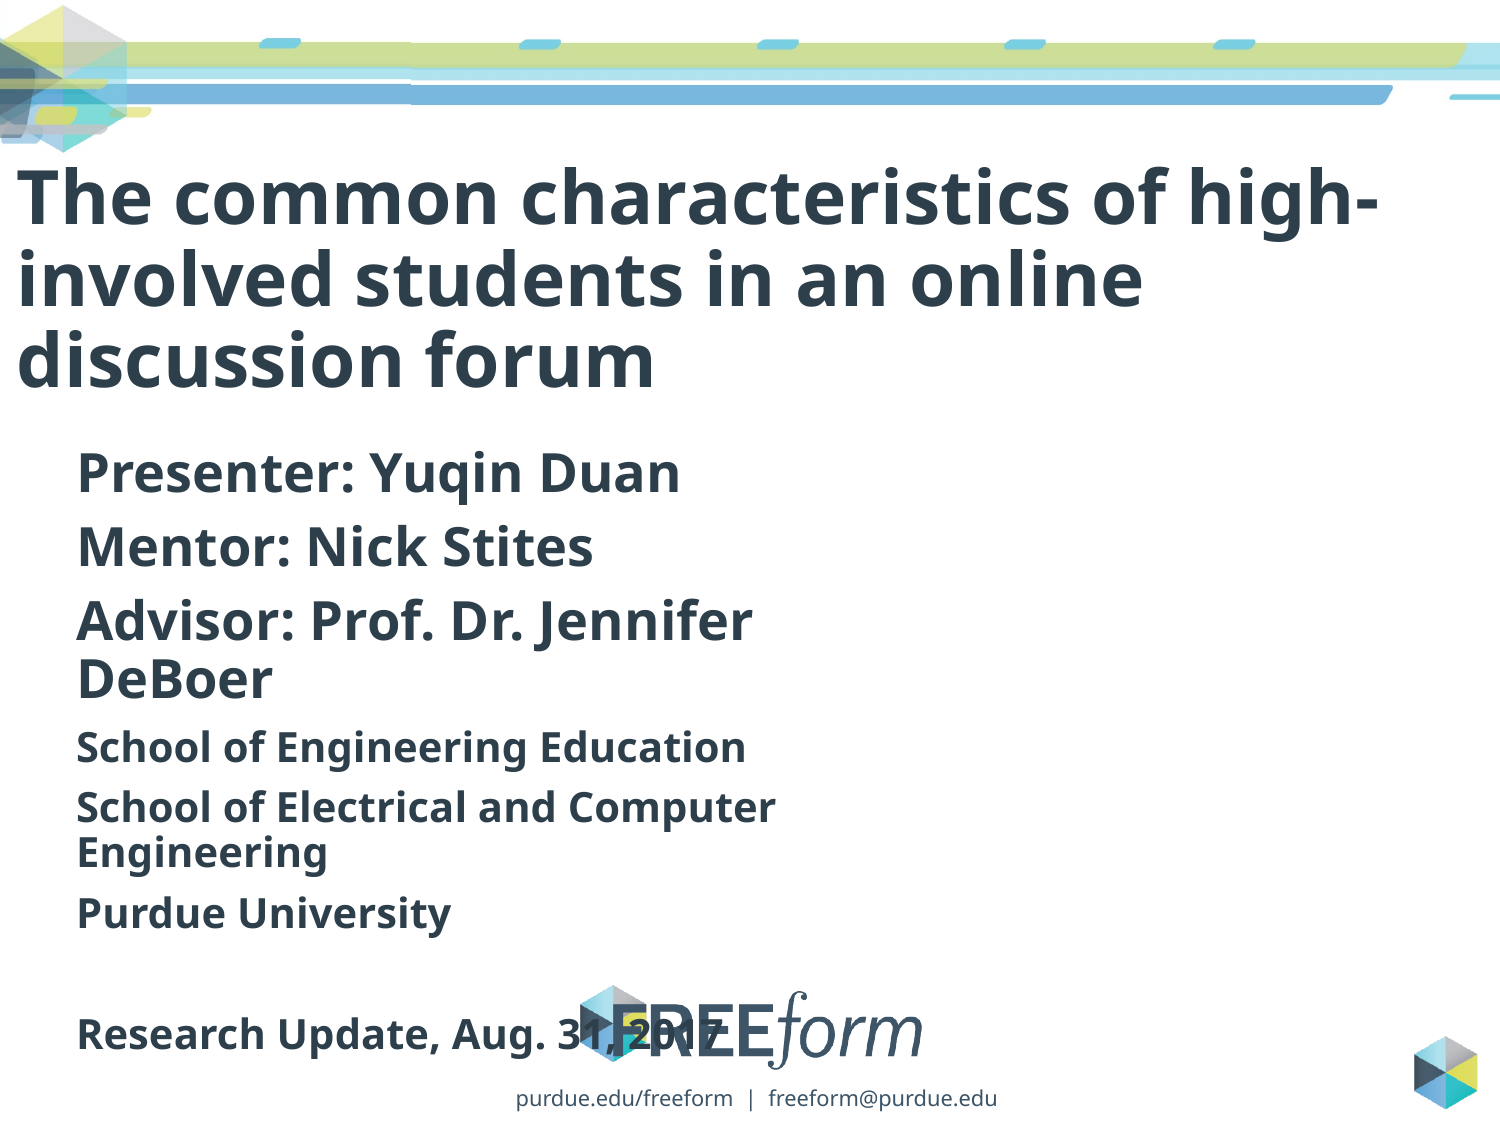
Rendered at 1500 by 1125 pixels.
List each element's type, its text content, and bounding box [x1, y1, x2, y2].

picture [1412, 1034, 1479, 1111]
picture [575, 980, 924, 1075]
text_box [0, 0, 1500, 411]
text_box purdue.edu/freeform | freeform@purdue.edu [194, 1077, 1320, 1119]
text_box Presenter: Yuqin Duan Mentor: Nick Stites Advisor: Prof. Dr. Jennifer DeBoer School of Engineering Education School of Electrical and Computer Engineering Purdue University Research Update, Aug. 31, 2017 [61, 411, 924, 794]
